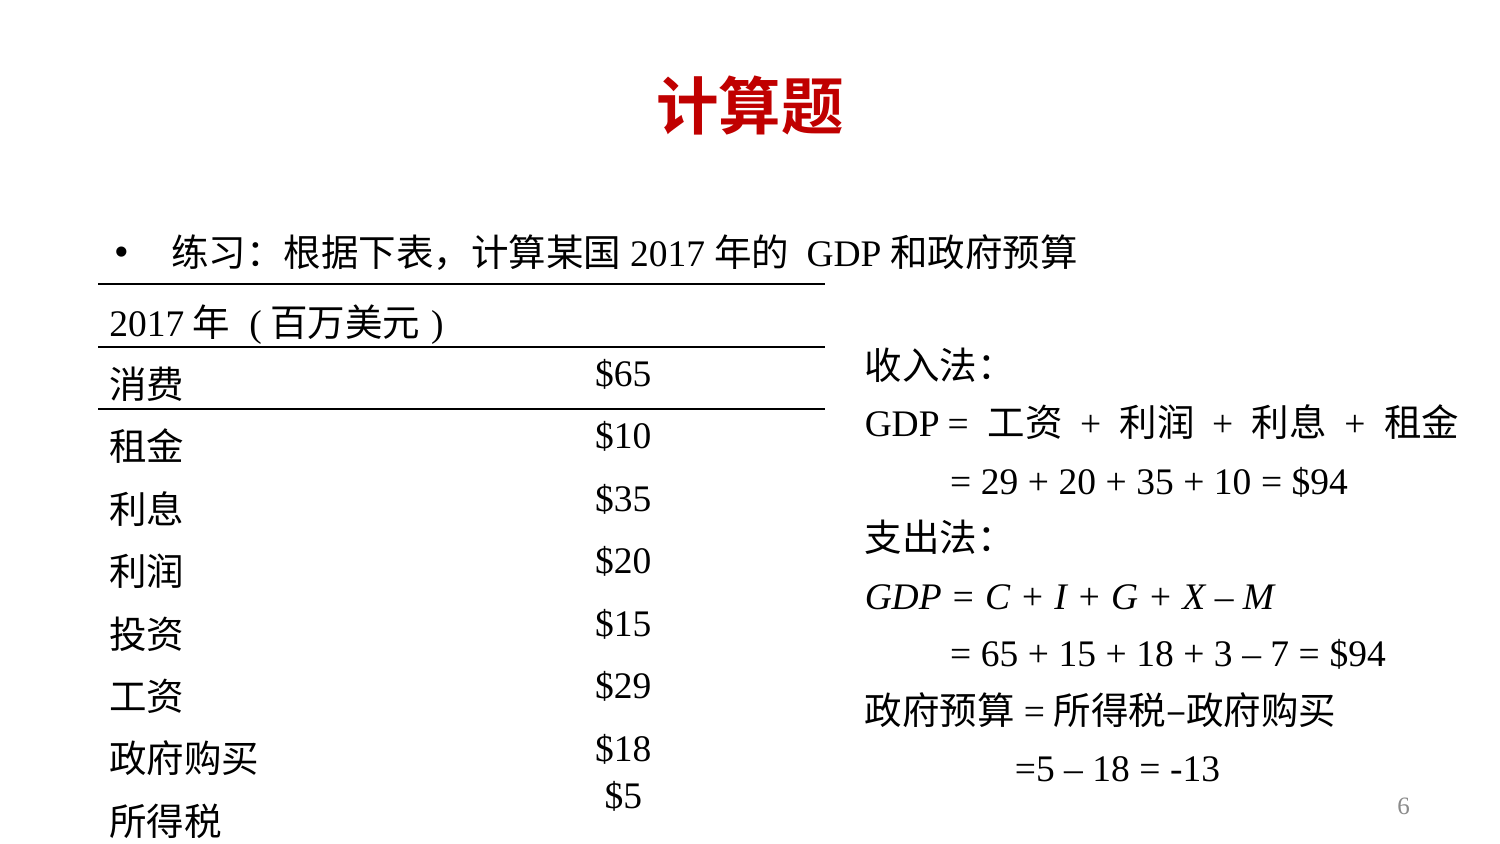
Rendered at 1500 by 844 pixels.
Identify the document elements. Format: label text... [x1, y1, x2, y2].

table_cell $29 [422, 659, 825, 721]
table_header 2017年 (百万美元) [98, 285, 825, 346]
title 计算题 [75, 33, 1425, 175]
table_cell 政府购买 所得税 [98, 721, 422, 844]
text_box 练习：根据下表，计算某国2017年的 GDP和政府预算 [99, 221, 1450, 779]
text_box 收入法： GDP = 工资 + 利润 + 利息 + 租金 = 29 + 20 + 35 + 10 = $94 支出法： GDP = C + I + G + X – M = 65 + 15 + 18 + 3 – 7 = $94 政府预算=所得税–政府购买 =5 – 18 = -13 [849, 334, 1500, 797]
table_cell 利息 [98, 472, 422, 534]
table_cell 消费 [98, 348, 422, 408]
table_cell $20 [422, 534, 825, 596]
slide_number 6 [1074, 797, 1425, 827]
table_cell $65 [422, 348, 825, 408]
table_cell $35 [422, 472, 825, 534]
table_cell 工资 [98, 659, 422, 721]
table_cell $15 [422, 596, 825, 659]
table_cell $10 [422, 410, 825, 472]
table_cell 租金 [98, 410, 422, 472]
table_cell 利润 [98, 534, 422, 596]
table_cell 投资 [98, 596, 422, 659]
table_cell $18 $5 [422, 721, 825, 844]
